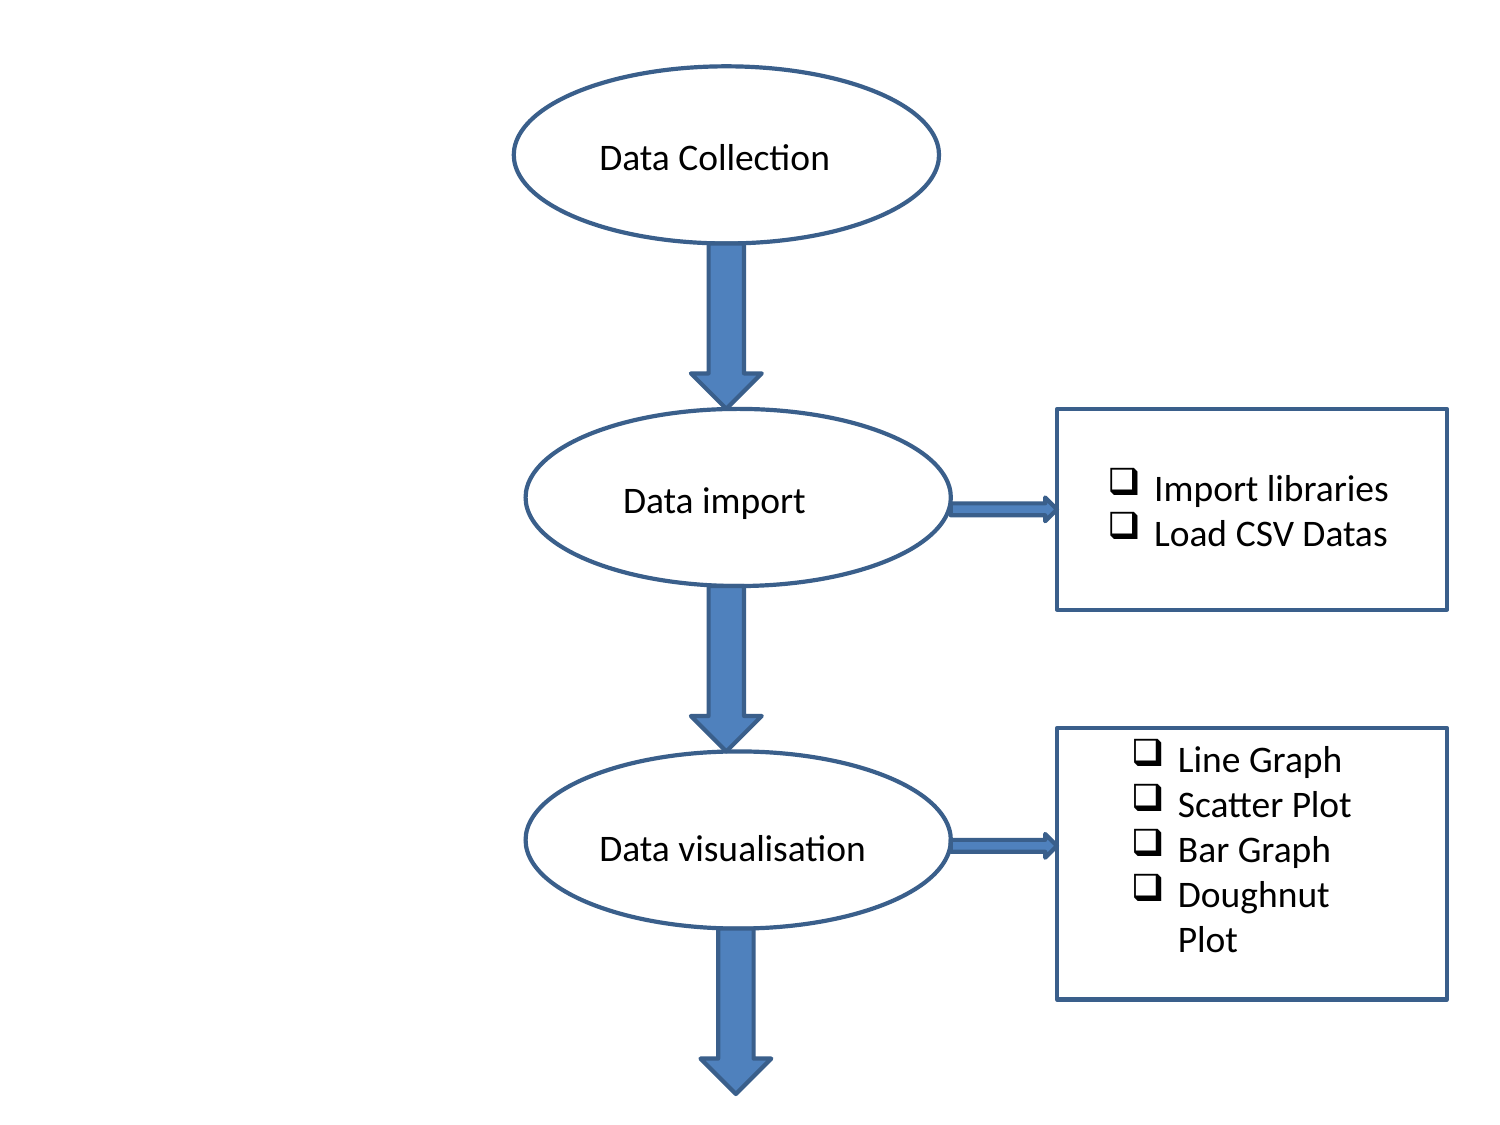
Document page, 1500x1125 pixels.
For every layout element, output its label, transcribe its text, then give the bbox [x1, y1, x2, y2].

text_box [523, 749, 946, 904]
text_box [688, 241, 764, 407]
text_box [948, 495, 1060, 524]
text_box [1055, 726, 1449, 1002]
text_box [688, 583, 764, 749]
text_box [641, 921, 836, 931]
text_box [523, 406, 953, 570]
text_box Data import [608, 468, 939, 573]
text_box [619, 573, 858, 589]
text_box Data Collection [584, 125, 869, 186]
text_box [698, 926, 774, 1097]
text_box Import libraries Load CSV Datas [1092, 456, 1436, 561]
text_box [511, 64, 942, 246]
text_box [1055, 407, 1449, 612]
text_box Line Graph Scatter Plot Bar Graph Doughnut Plot [1116, 727, 1400, 968]
text_box Data visualisation [584, 816, 951, 921]
text_box [948, 832, 1055, 860]
